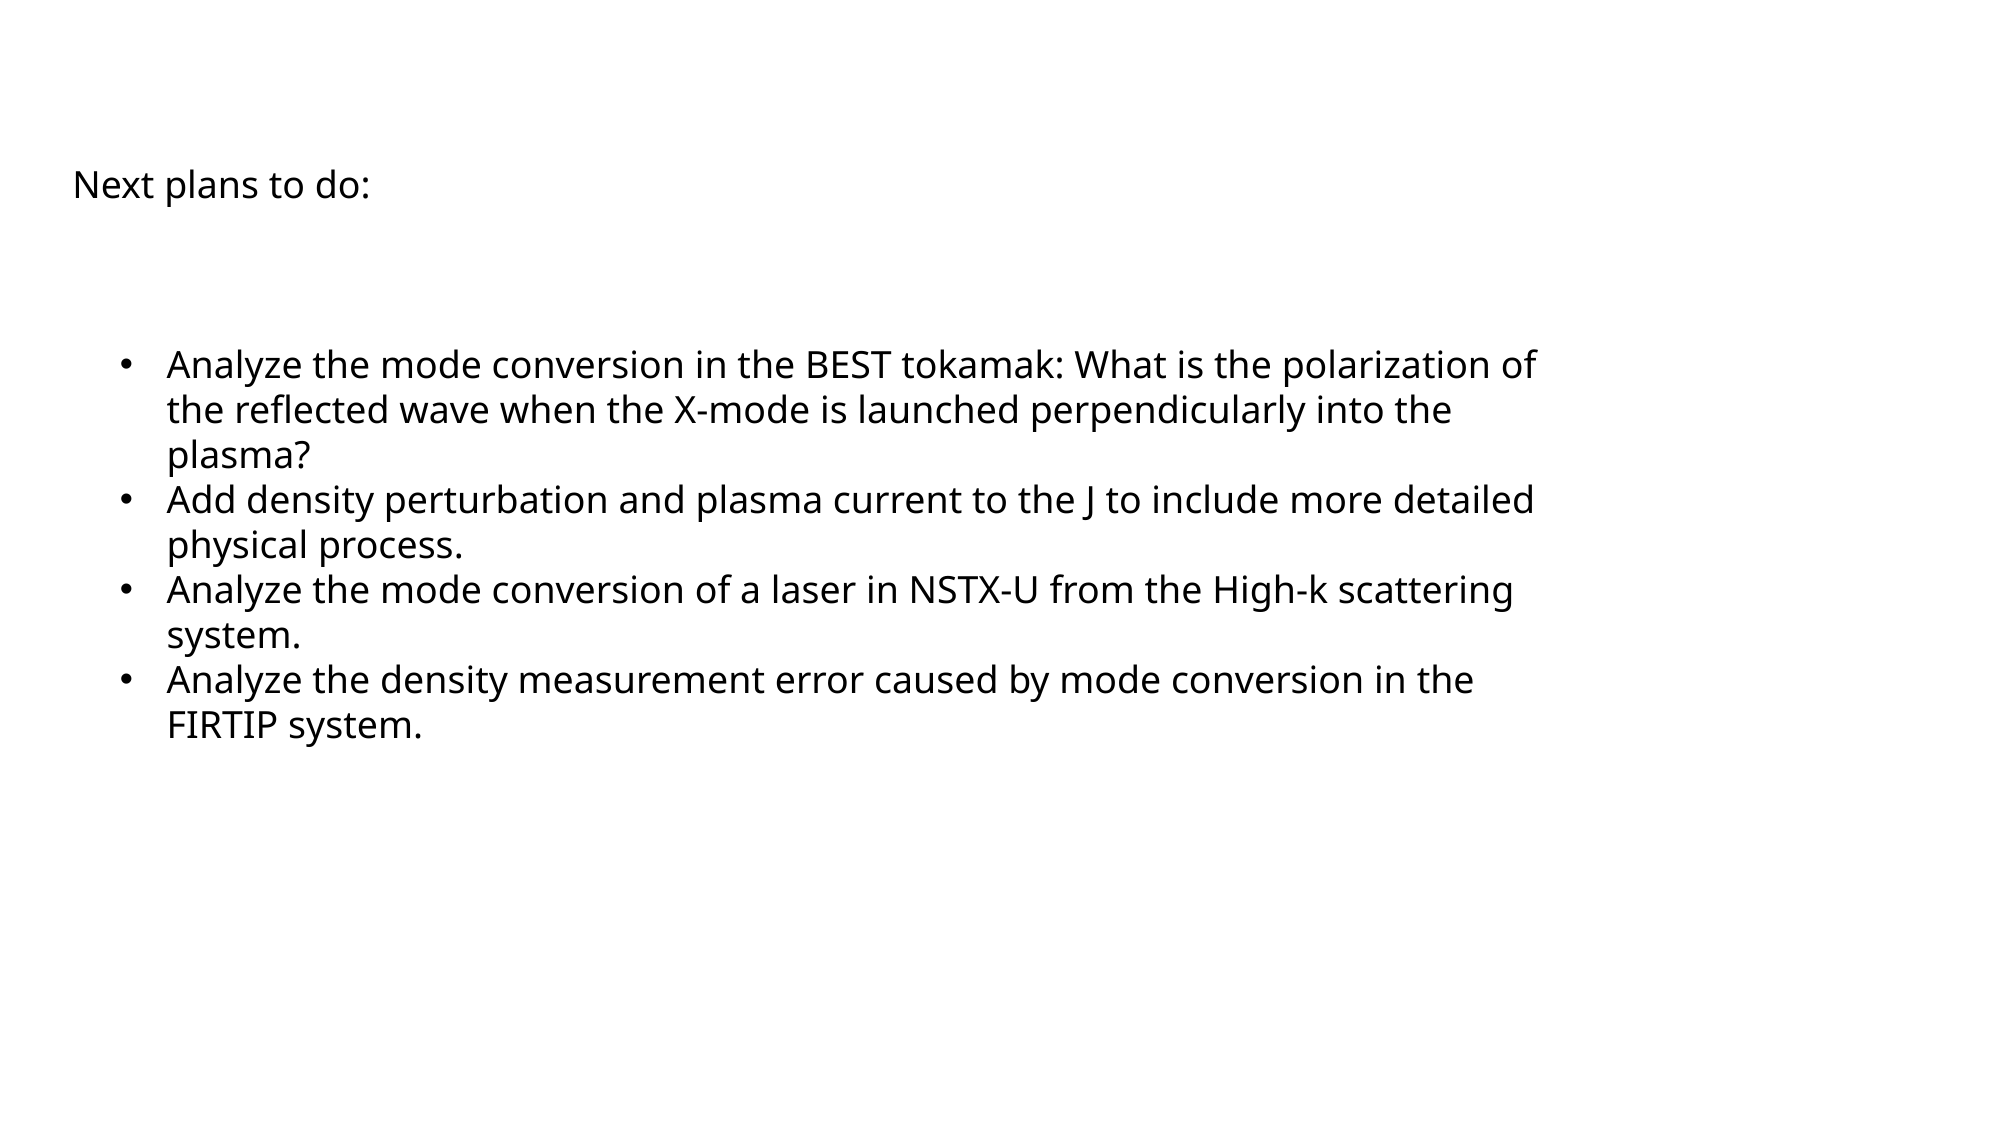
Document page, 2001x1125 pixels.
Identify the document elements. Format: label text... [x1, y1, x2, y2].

text_box Next plans to do: [57, 153, 1860, 259]
text_box Analyze the mode conversion in the BEST tokamak: What is the polarization of the reflected wave when the X-mode is launched perpendicularly into the plasma? Add density perturbation and plasma current to the J to include more detailed physical process. Analyze the mode conversion of a laser in NSTX-U from the High-k scattering system. Analyze the density measurement error caused by mode conversion in the FIRTIP system. [105, 288, 1574, 754]
